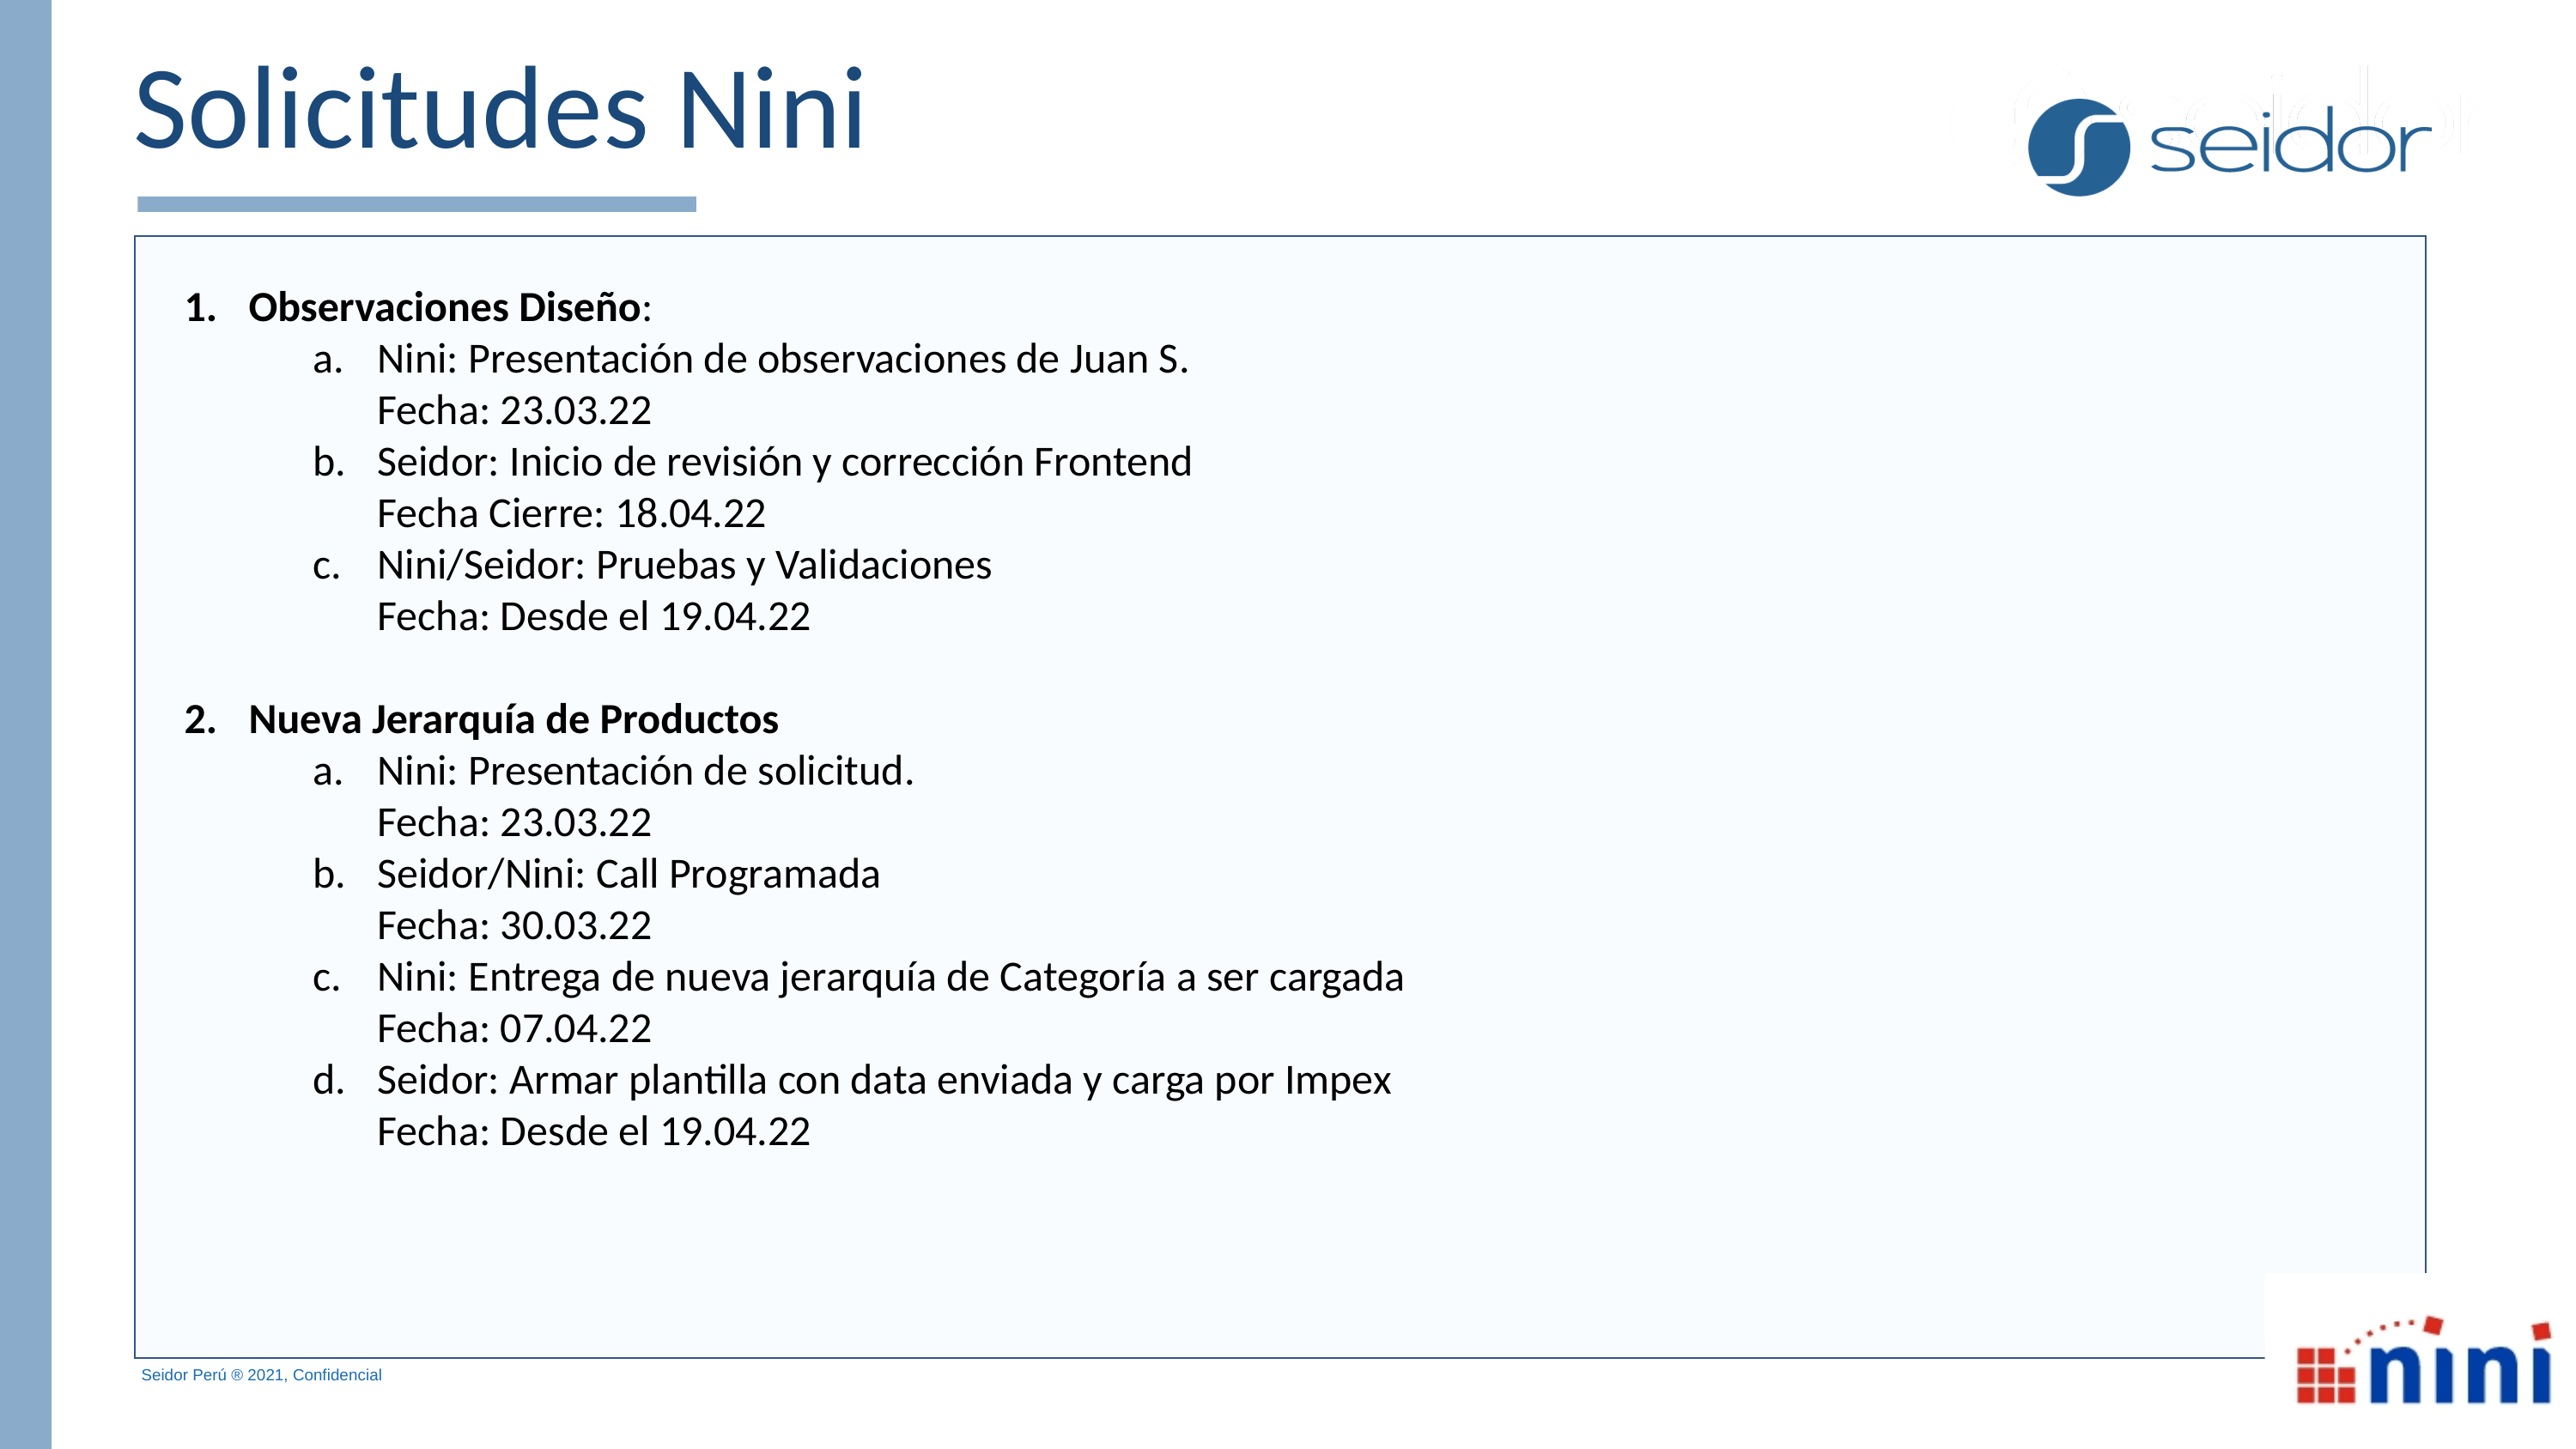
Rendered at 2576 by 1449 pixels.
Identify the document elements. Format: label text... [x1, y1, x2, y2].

text_box Observaciones Diseño: Nini: Presentación de observaciones de Juan S. Fecha: 23.03.22 Seidor: Inicio de revisión y corrección Frontend Fecha Cierre: 18.04.22 Nini/Seidor: Pruebas y Validaciones Fecha: Desde el 19.04.22 Nueva Jerarquía de Productos Nini: Presentación de solicitud. Fecha: 23.03.22 Seidor/Nini: Call Programada Fecha: 30.03.22 Nini: Entrega de nueva jerarquía de Categoría a ser cargada Fecha: 07.04.22 Seidor: Armar plantilla con data enviada y carga por Impex Fecha: Desde el 19.04.22 [171, 272, 2336, 1264]
picture [2264, 1273, 2576, 1437]
text_box [134, 235, 2427, 1359]
text_box Solicitudes Nini [120, 23, 2053, 179]
picture [1943, 52, 2517, 197]
